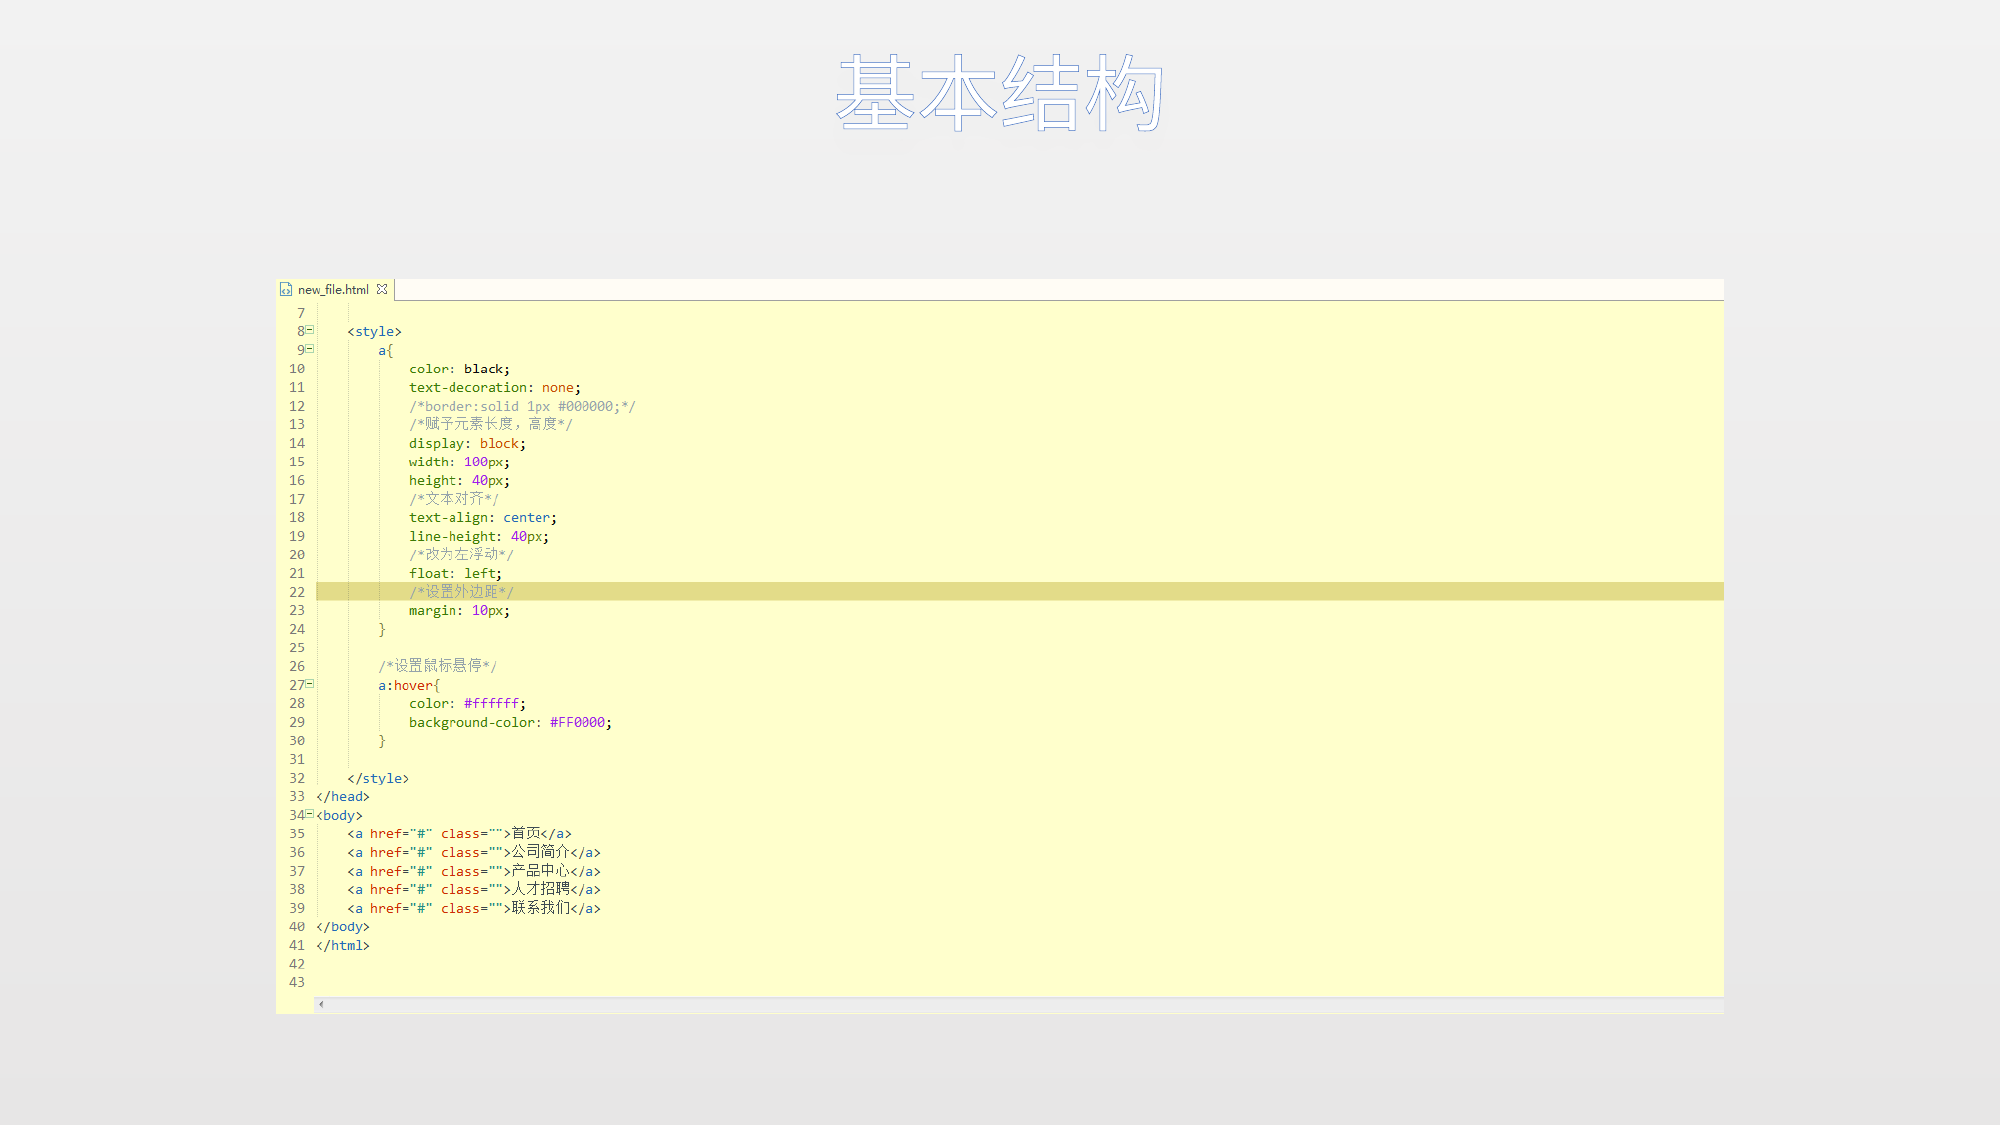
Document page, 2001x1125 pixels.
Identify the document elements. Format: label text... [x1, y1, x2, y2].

title 基本结构 [137, 32, 1863, 250]
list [276, 279, 1724, 1014]
